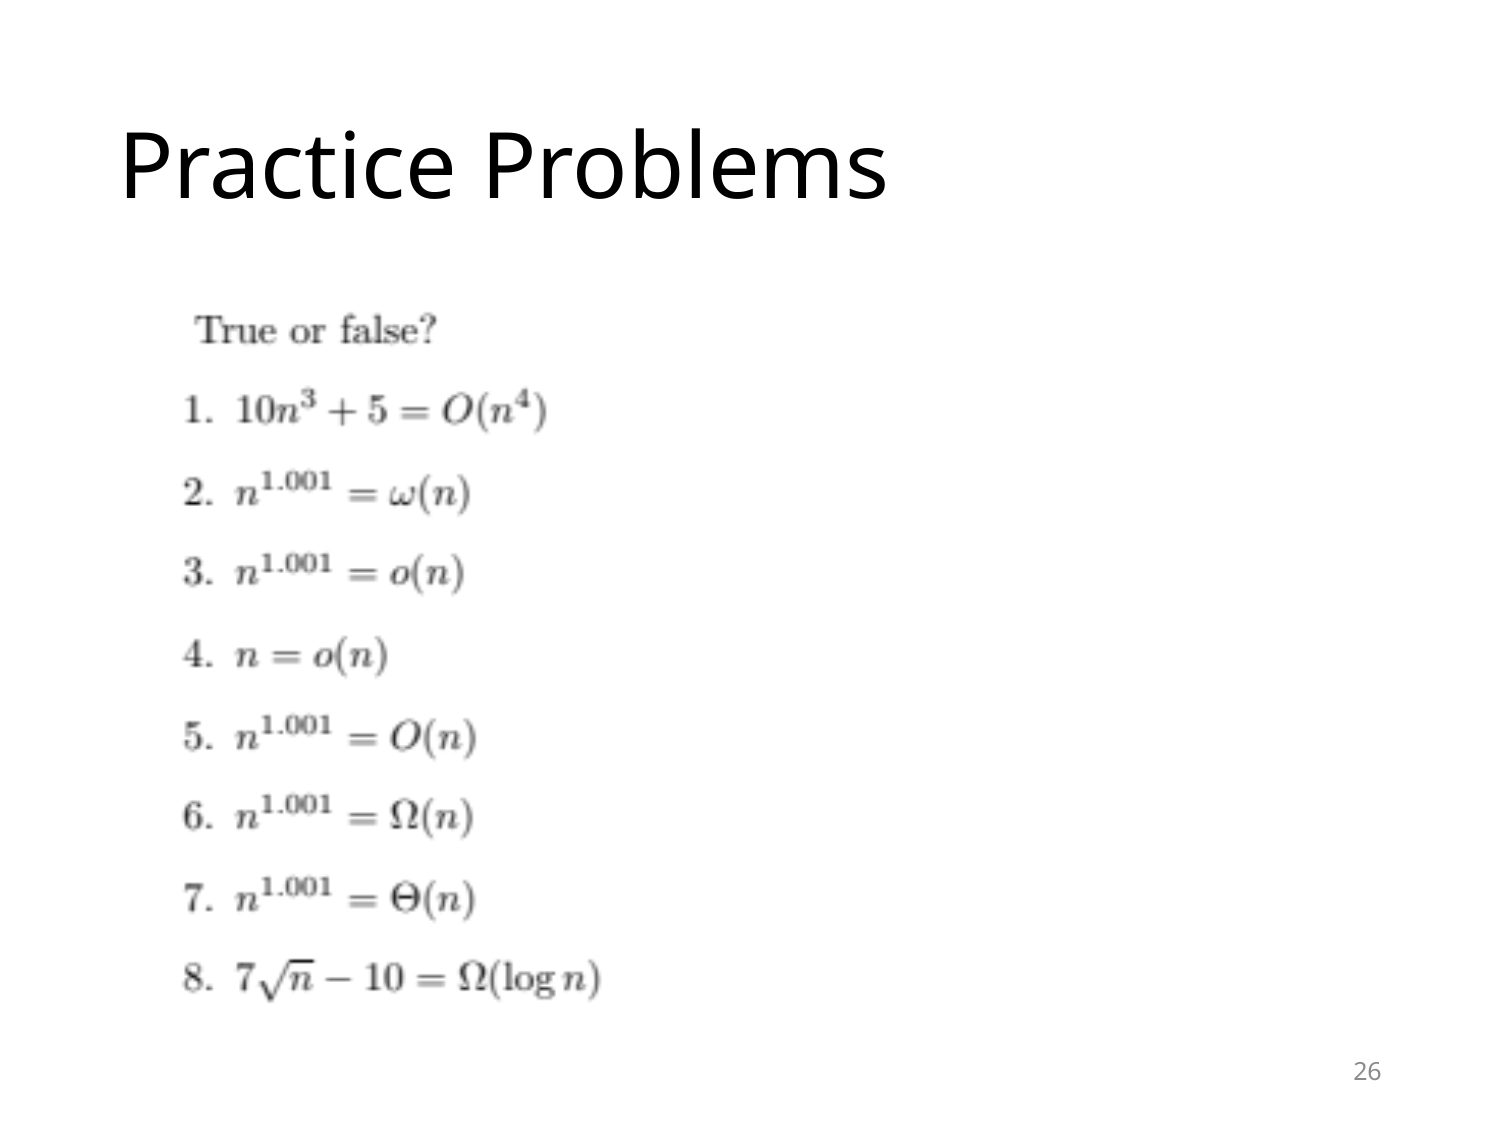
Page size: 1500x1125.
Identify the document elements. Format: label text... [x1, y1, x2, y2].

slide_number 26 [1059, 1042, 1397, 1103]
picture [128, 274, 920, 1034]
title Practice Problems [103, 59, 1397, 278]
